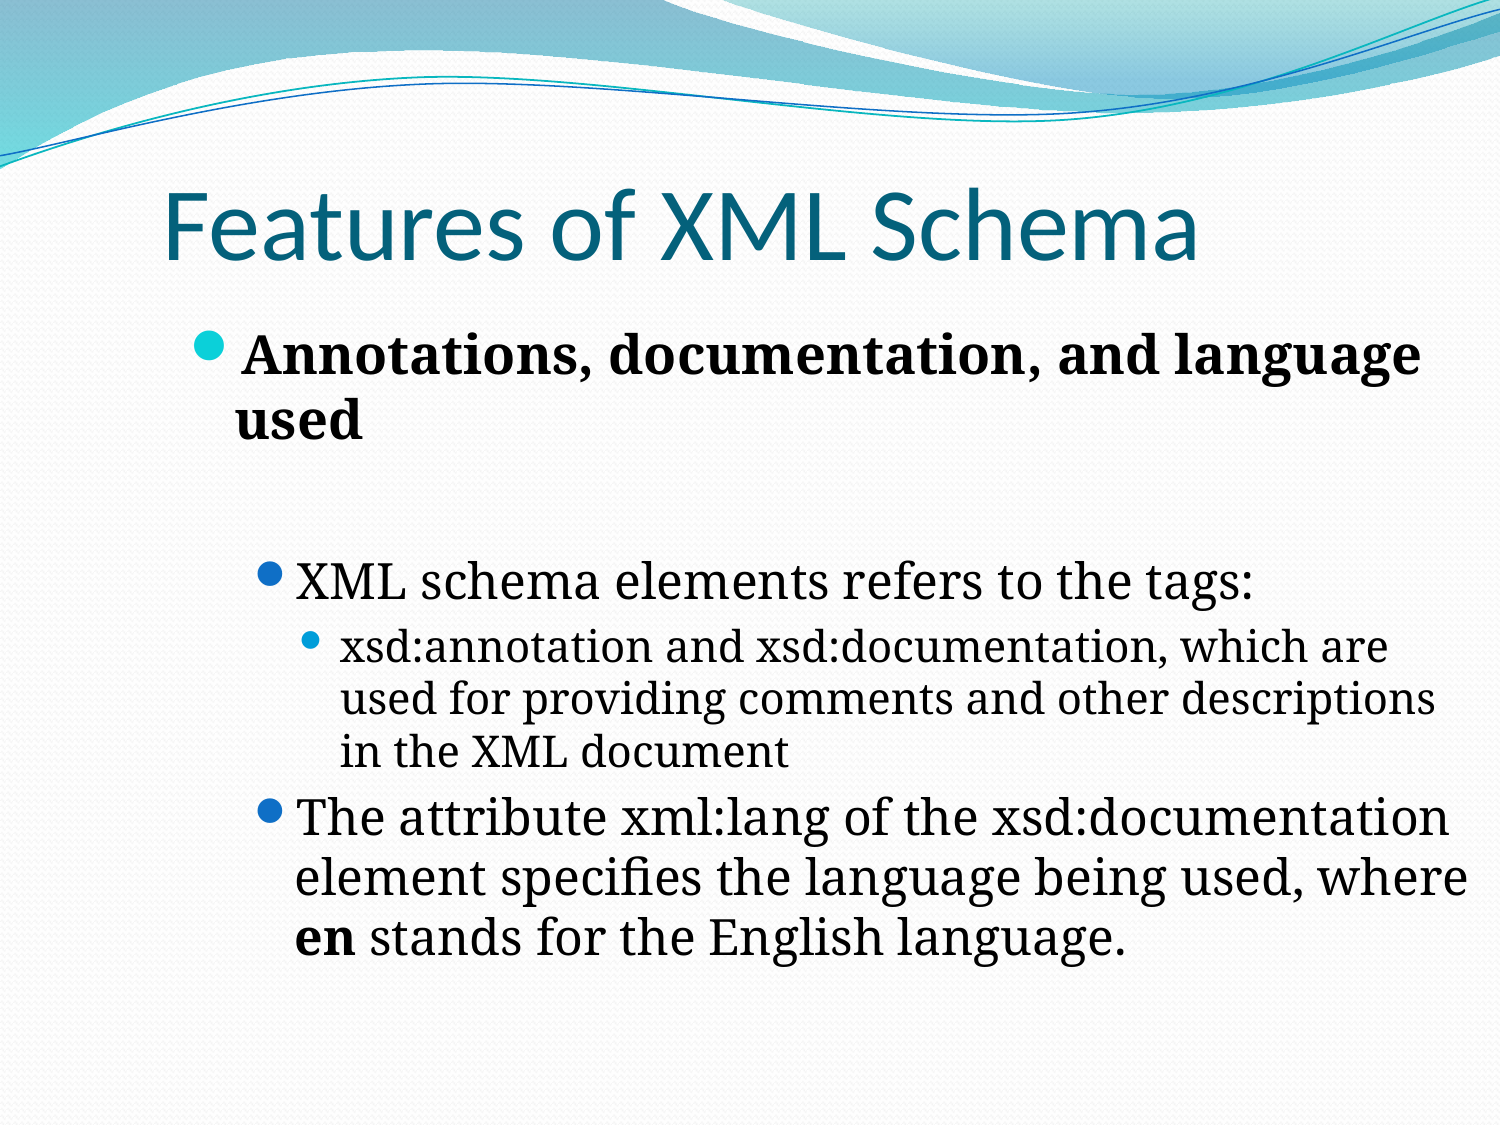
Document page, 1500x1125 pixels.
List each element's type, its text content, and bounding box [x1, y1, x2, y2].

list Annotations, documentation, and language used XML schema elements refers to the tags: xsd:annotation and xsd:documentation, which are used for providing comments and other descriptions in the XML document The attribute xml:lang of the xsd:documentation element specifies the language being used, where en stands for the English language. [174, 312, 1500, 1063]
title Features of XML Schema [162, 31, 1500, 282]
